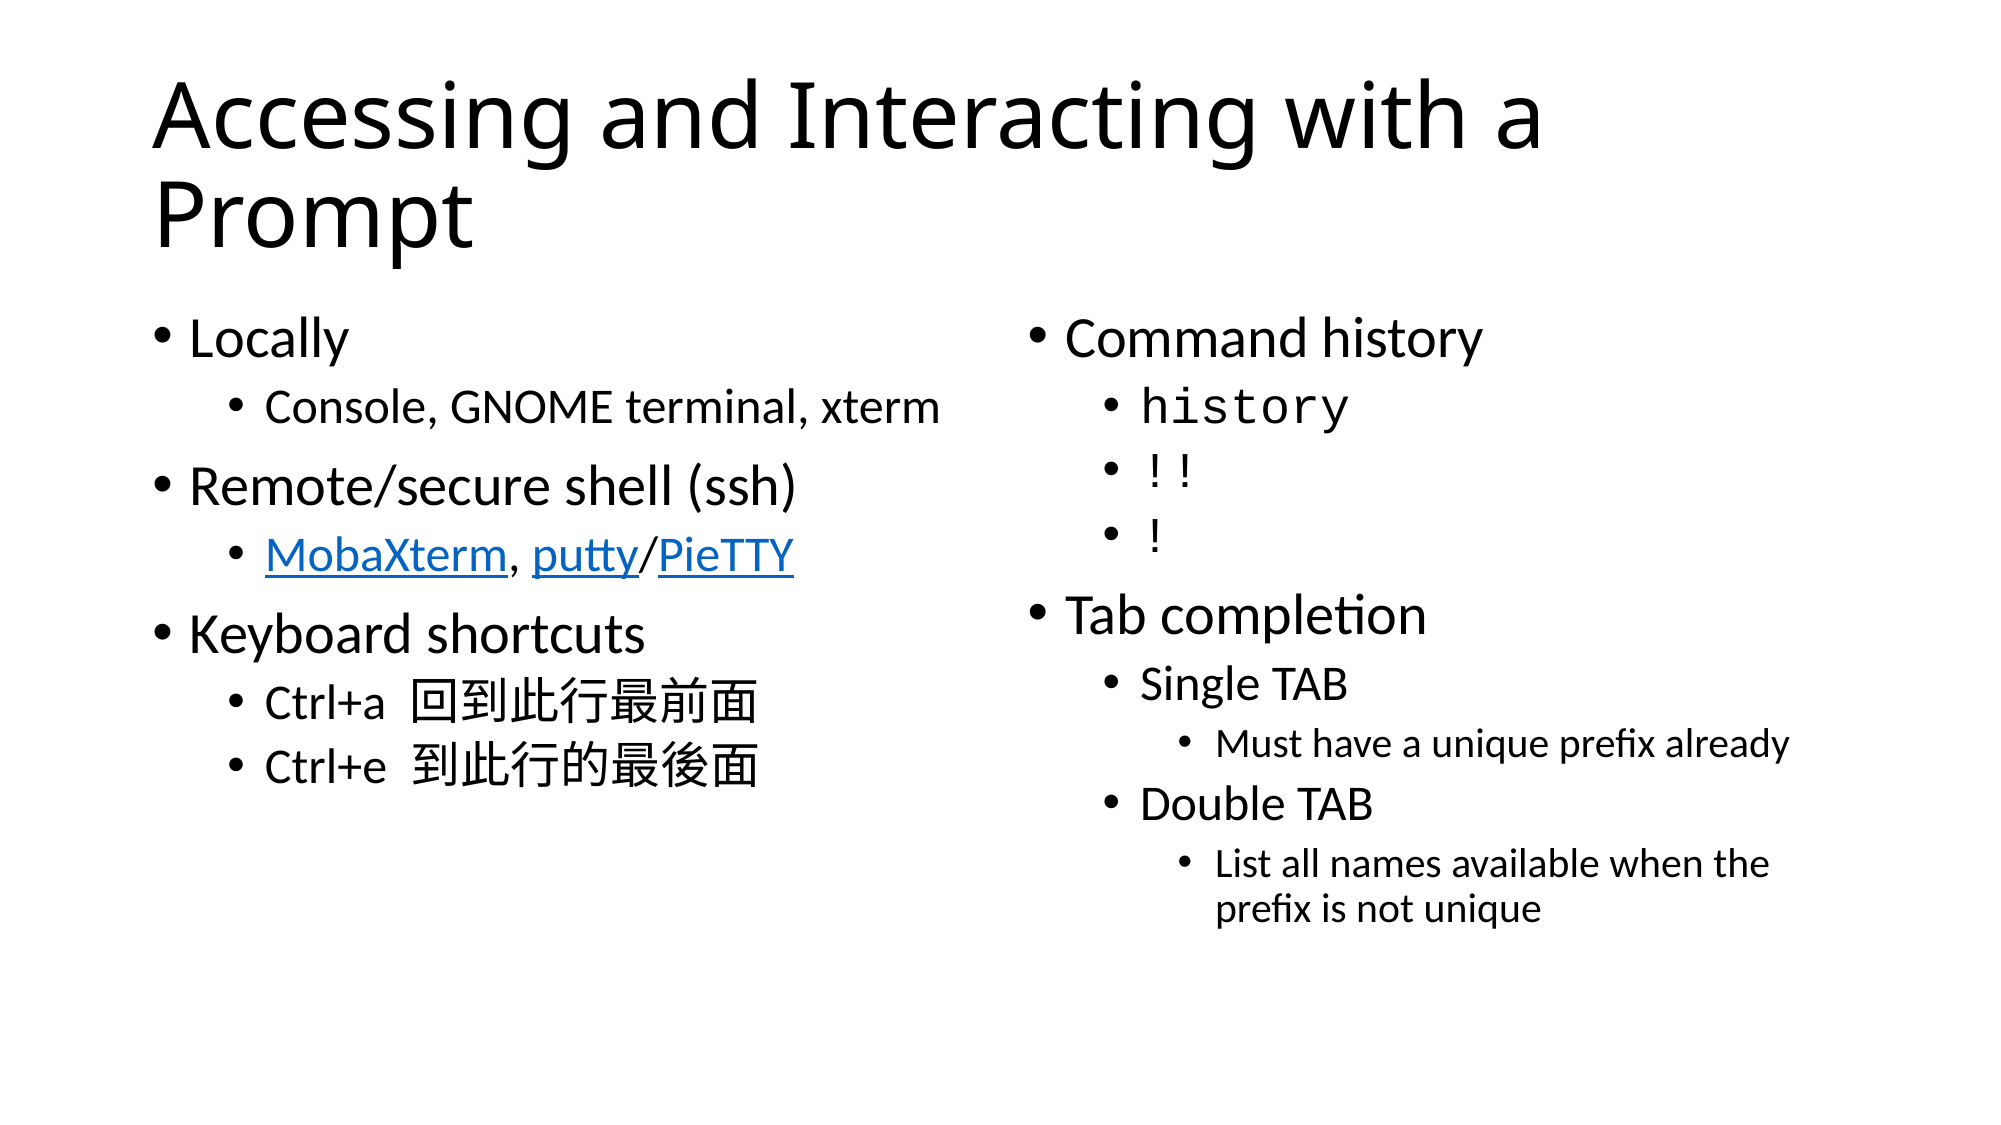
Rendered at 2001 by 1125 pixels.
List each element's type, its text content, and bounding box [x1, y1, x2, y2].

list Command history history !! ! Tab completion Single TAB Must have a unique prefix already Double TAB List all names available when the prefix is not unique [1012, 299, 1863, 1014]
list Locally Console, GNOME terminal, xterm Remote/secure shell (ssh) MobaXterm, putty/PieTTY Keyboard shortcuts Ctrl+a 回到此行最前面 Ctrl+e 到此行的最後面 [137, 299, 988, 1014]
title Accessing and Interacting with a Prompt [137, 59, 1863, 278]
